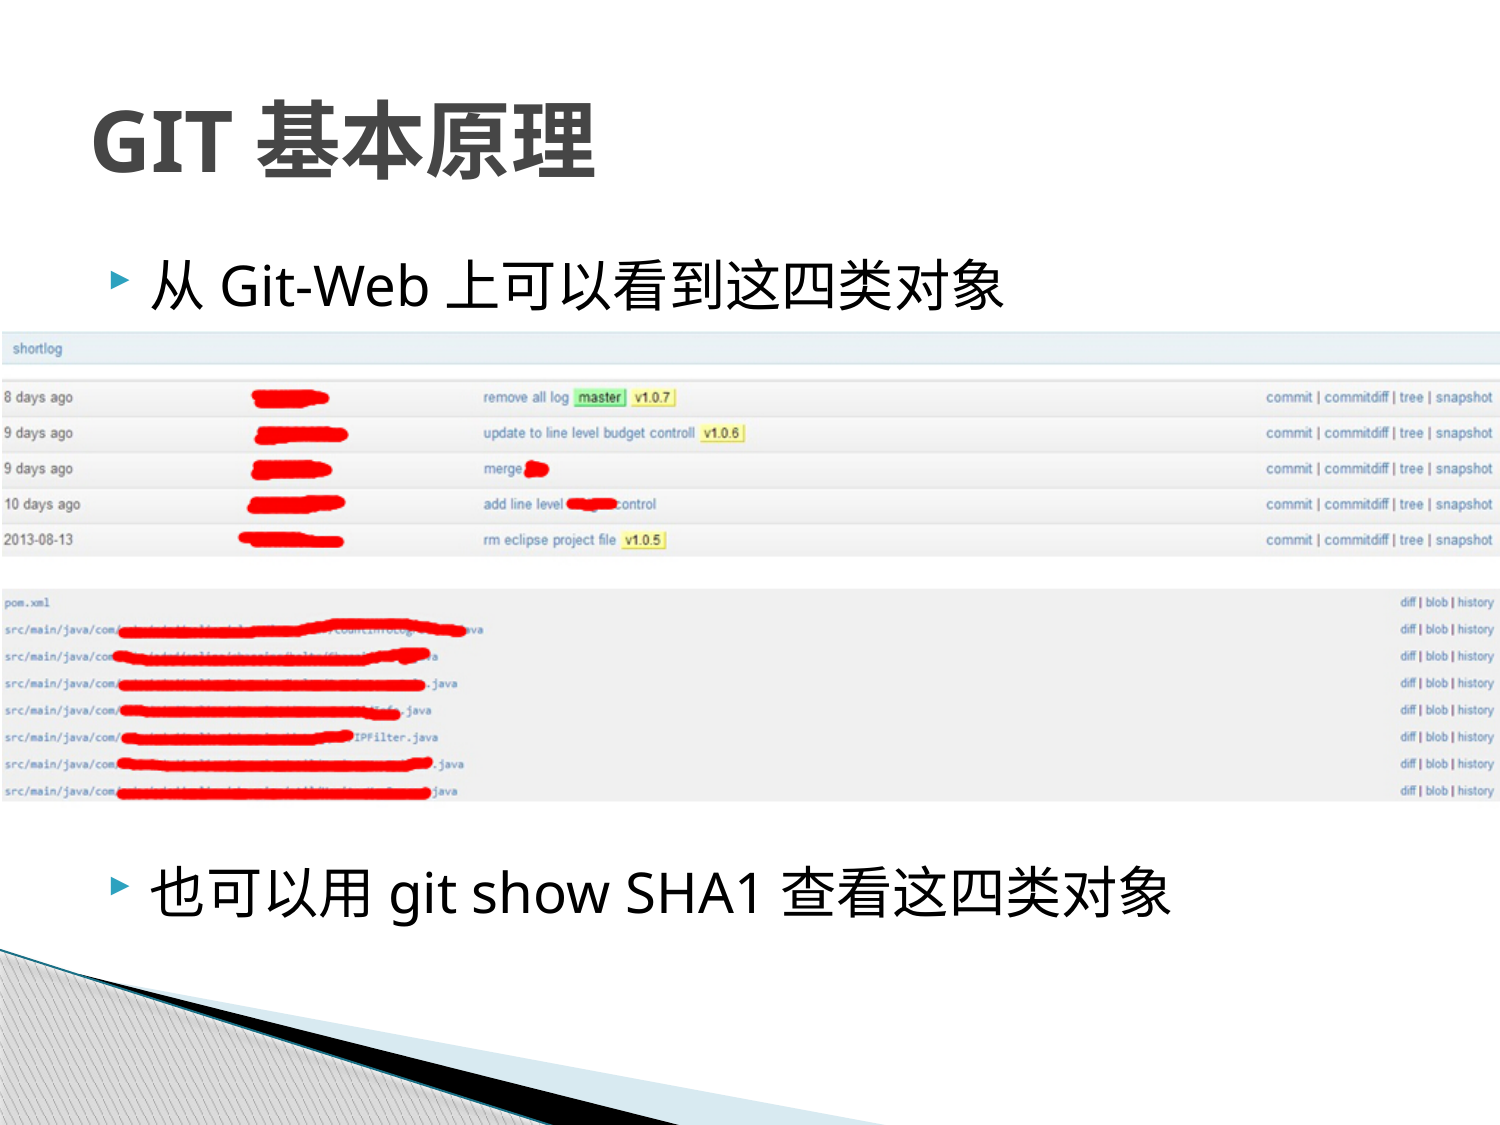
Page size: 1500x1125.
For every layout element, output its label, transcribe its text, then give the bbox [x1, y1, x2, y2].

list 从Git-Web上可以看到这四类对象 也可以用git show SHA1查看这四类对象 [75, 243, 1425, 331]
list 从Git-Web上可以看到这四类对象 也可以用git show SHA1查看这四类对象 [75, 820, 1425, 986]
picture [2, 331, 1500, 809]
title GIT基本原理 [75, 45, 1425, 233]
